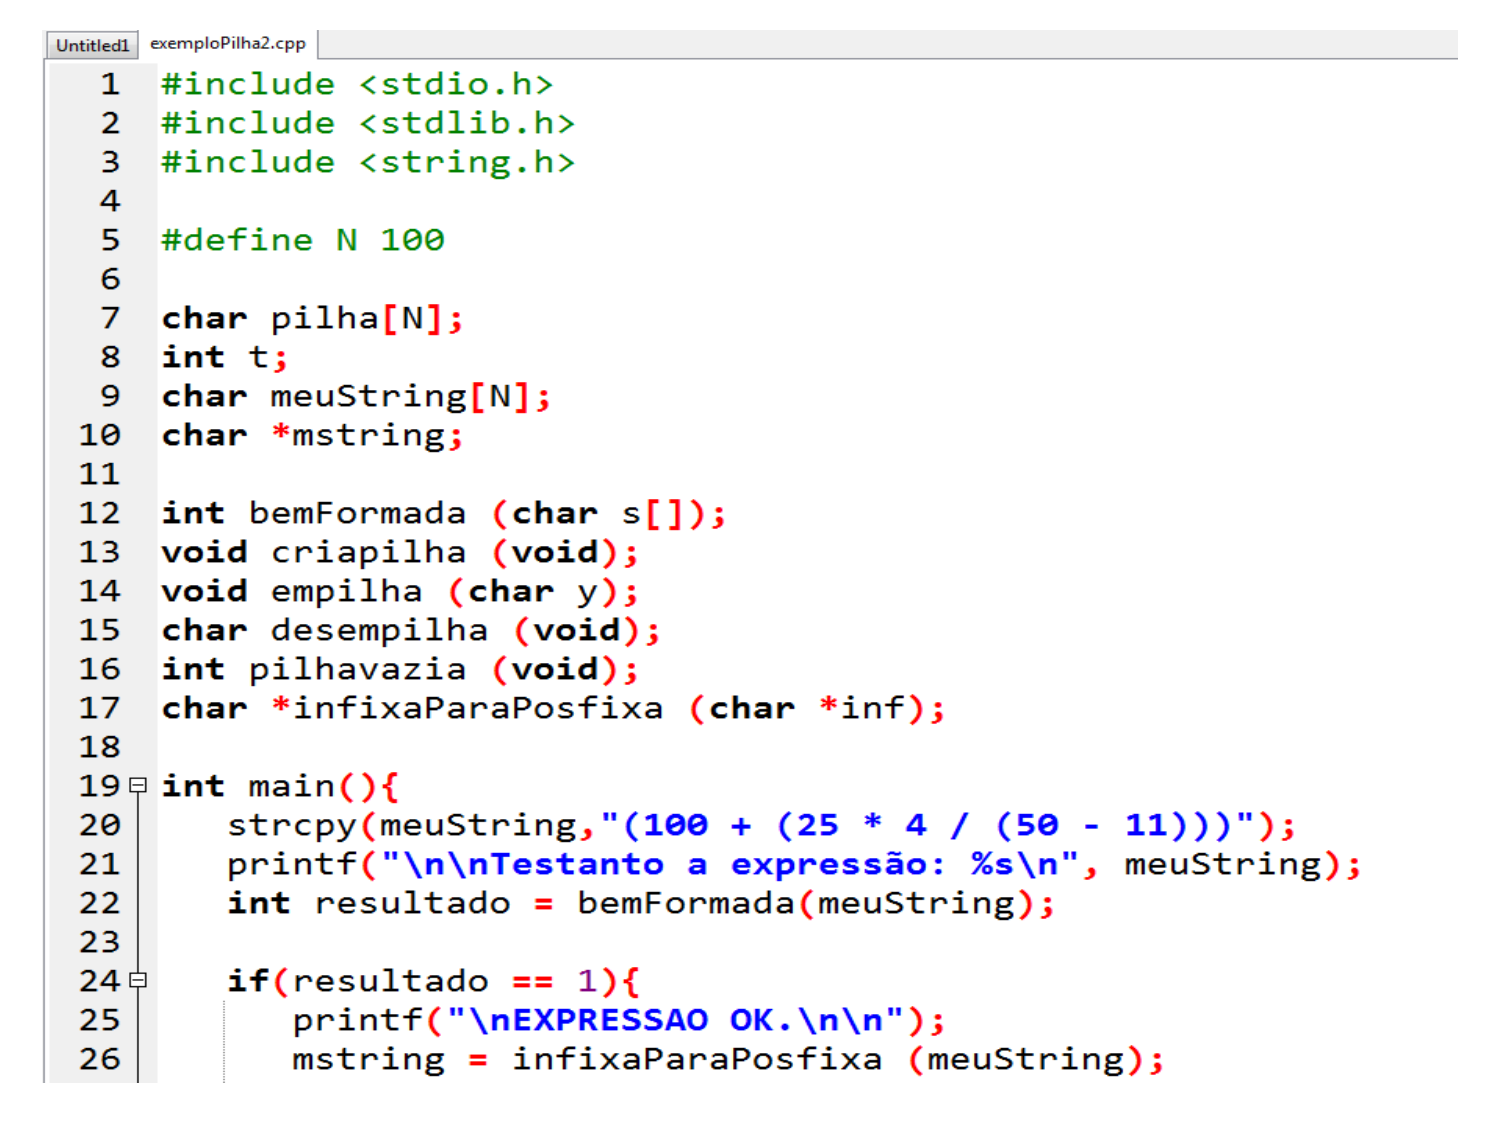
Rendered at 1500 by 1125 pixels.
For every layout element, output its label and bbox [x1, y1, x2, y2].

picture [42, 30, 1458, 1083]
